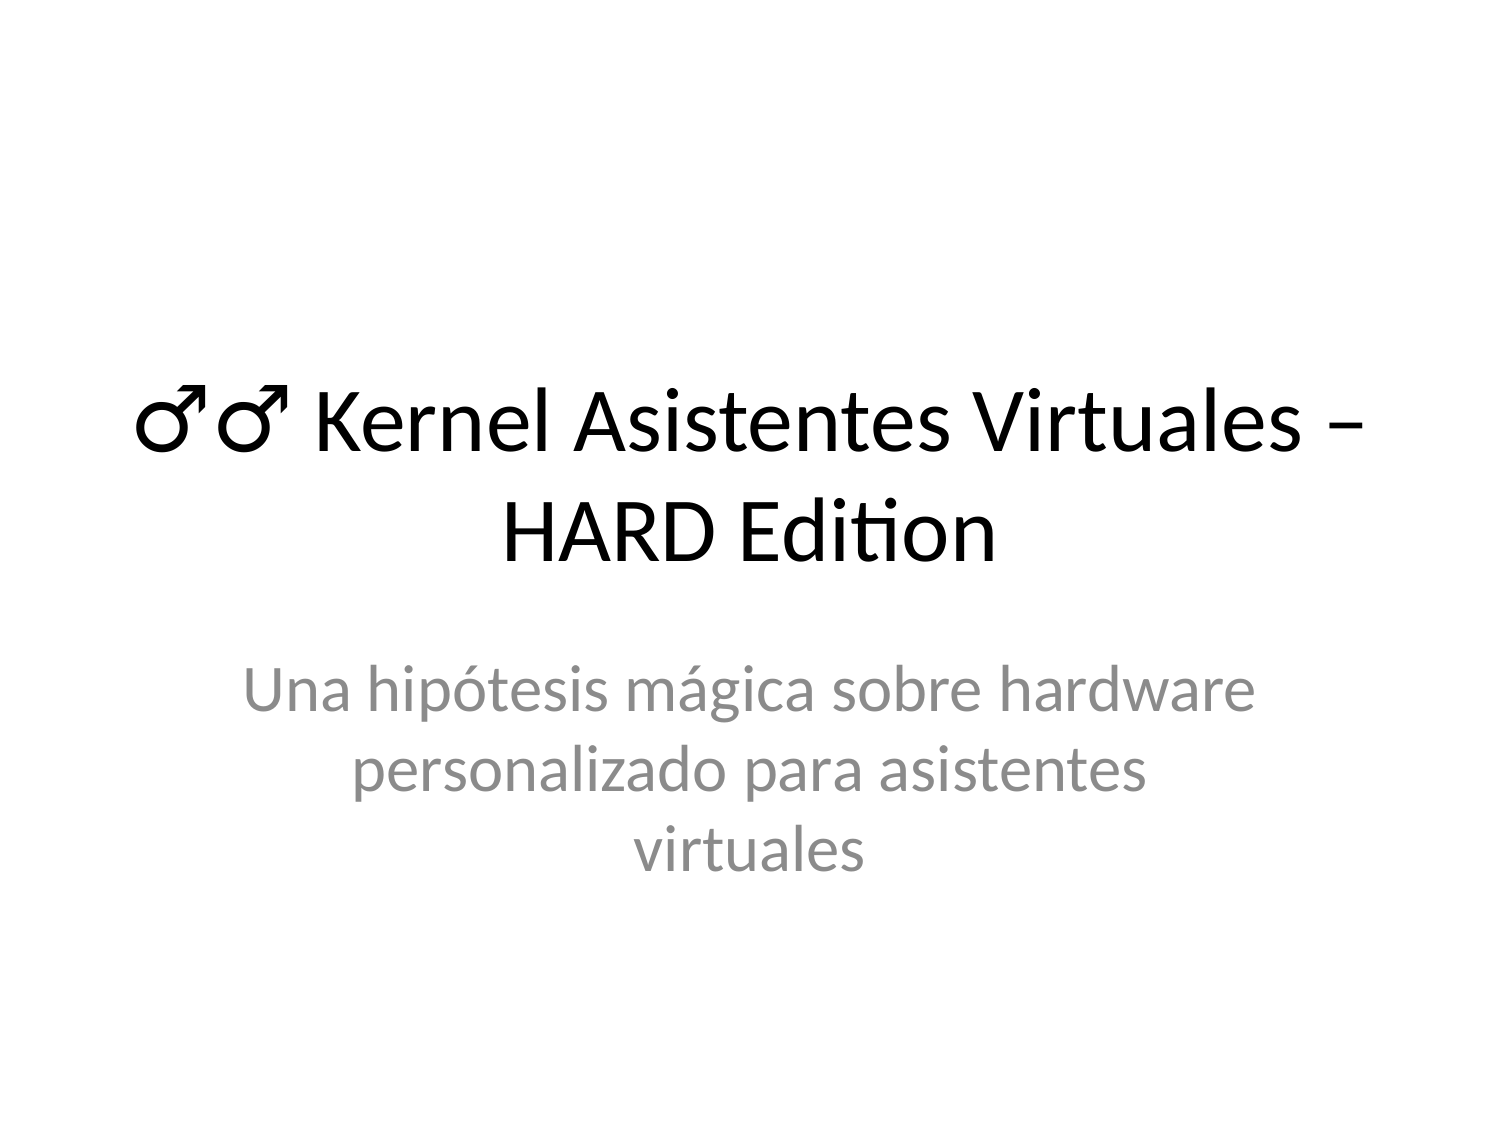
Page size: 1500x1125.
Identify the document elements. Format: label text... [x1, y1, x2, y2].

title 🧙‍♂️ Kernel Asistentes Virtuales – HARD Edition [112, 349, 1388, 591]
subtitle Una hipótesis mágica sobre hardware personalizado para asistentes virtuales [225, 637, 1275, 925]
